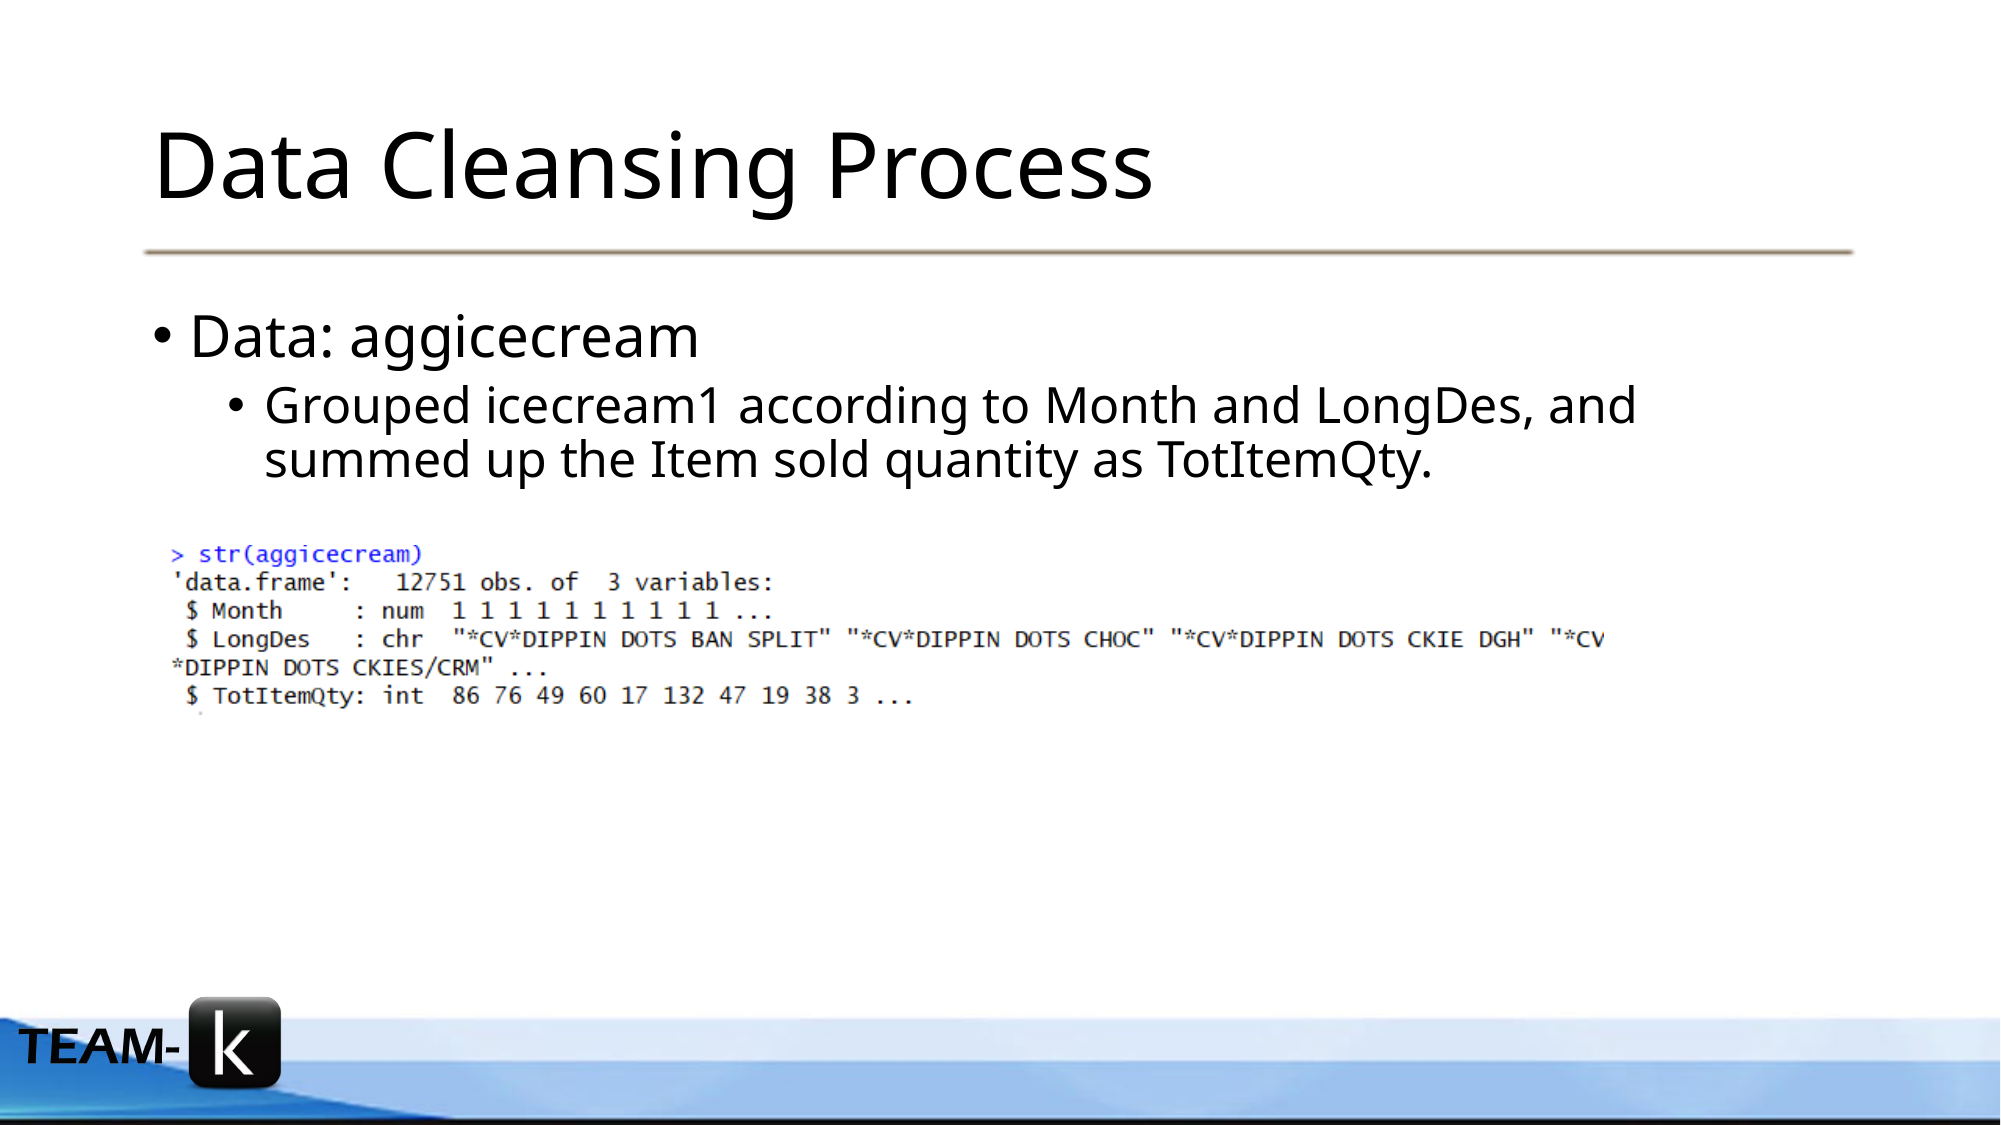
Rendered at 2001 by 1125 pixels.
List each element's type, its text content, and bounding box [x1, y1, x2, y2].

picture [0, 0, 2001, 1125]
list Data: aggicecream Grouped icecream1 according to Month and LongDes, and summed up the Item sold quantity as TotItemQty. [137, 299, 1863, 1014]
title Data Cleansing Process [137, 59, 1863, 278]
